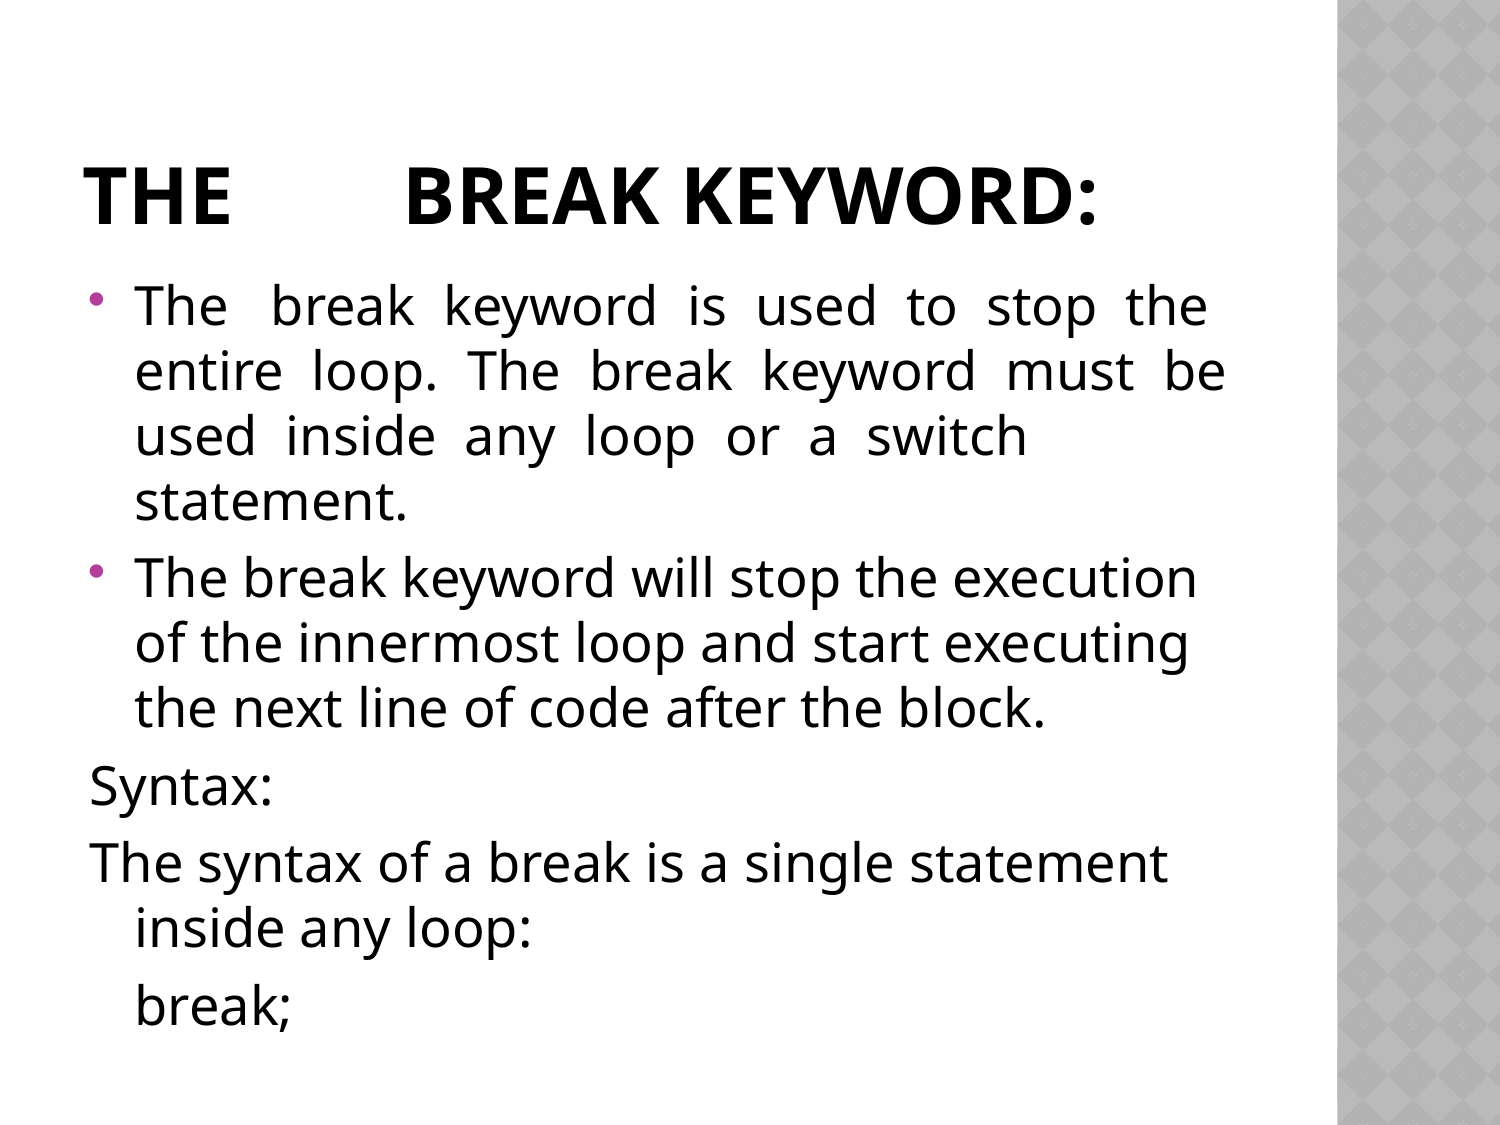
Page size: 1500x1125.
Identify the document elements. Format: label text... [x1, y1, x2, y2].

title The break Keyword: [75, 52, 1263, 240]
list The break keyword is used to stop the entire loop. The break keyword must be used inside any loop or a switch statement. The break keyword will stop the execution of the innermost loop and start executing the next line of code after the block. Syntax: The syntax of a break is a single statement inside any loop: break; [75, 264, 1263, 1059]
